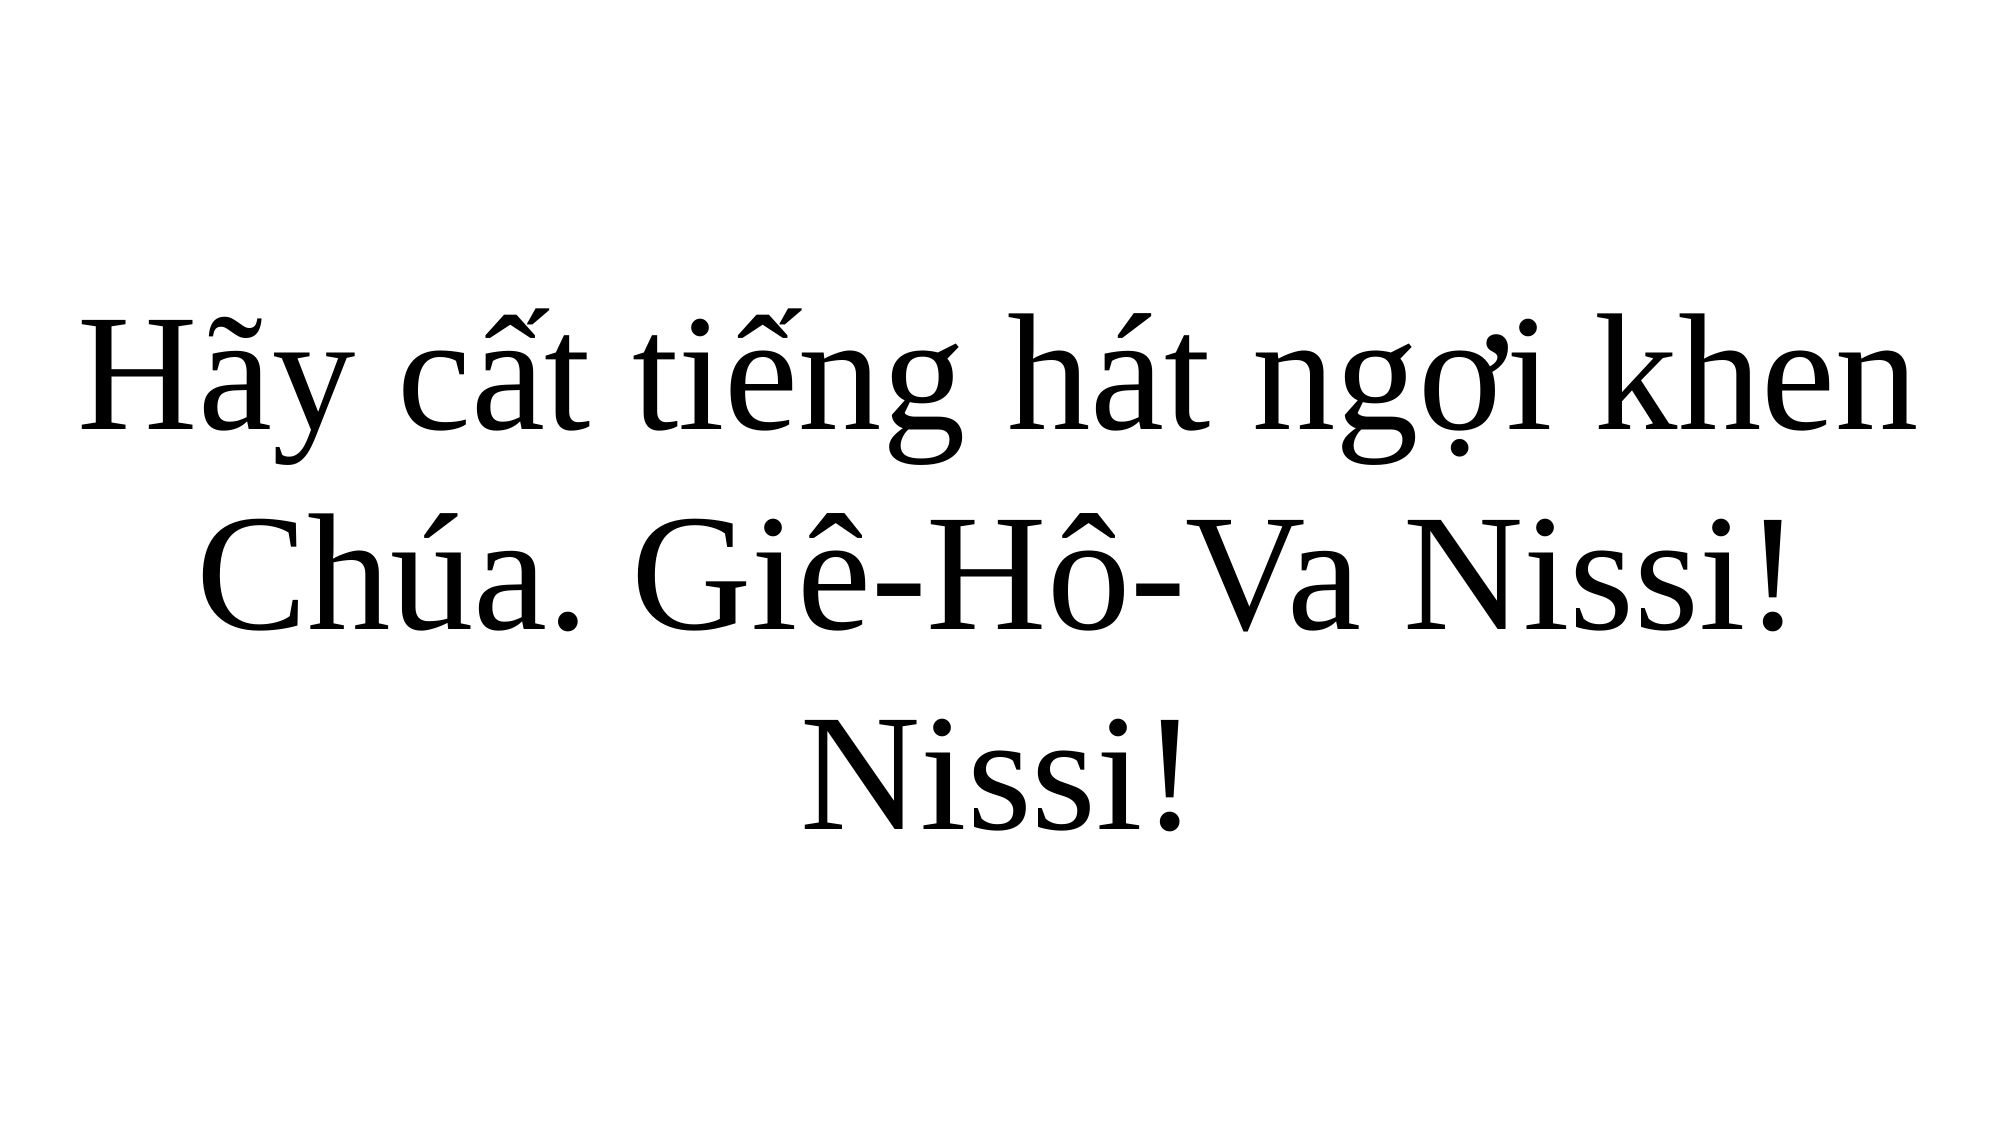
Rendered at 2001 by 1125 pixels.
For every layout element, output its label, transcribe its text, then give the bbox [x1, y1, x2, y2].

list Hãy cất tiếng hát ngợi khen Chúa. Giê-Hô-Va Nissi! Nissi! [54, 27, 1946, 1097]
